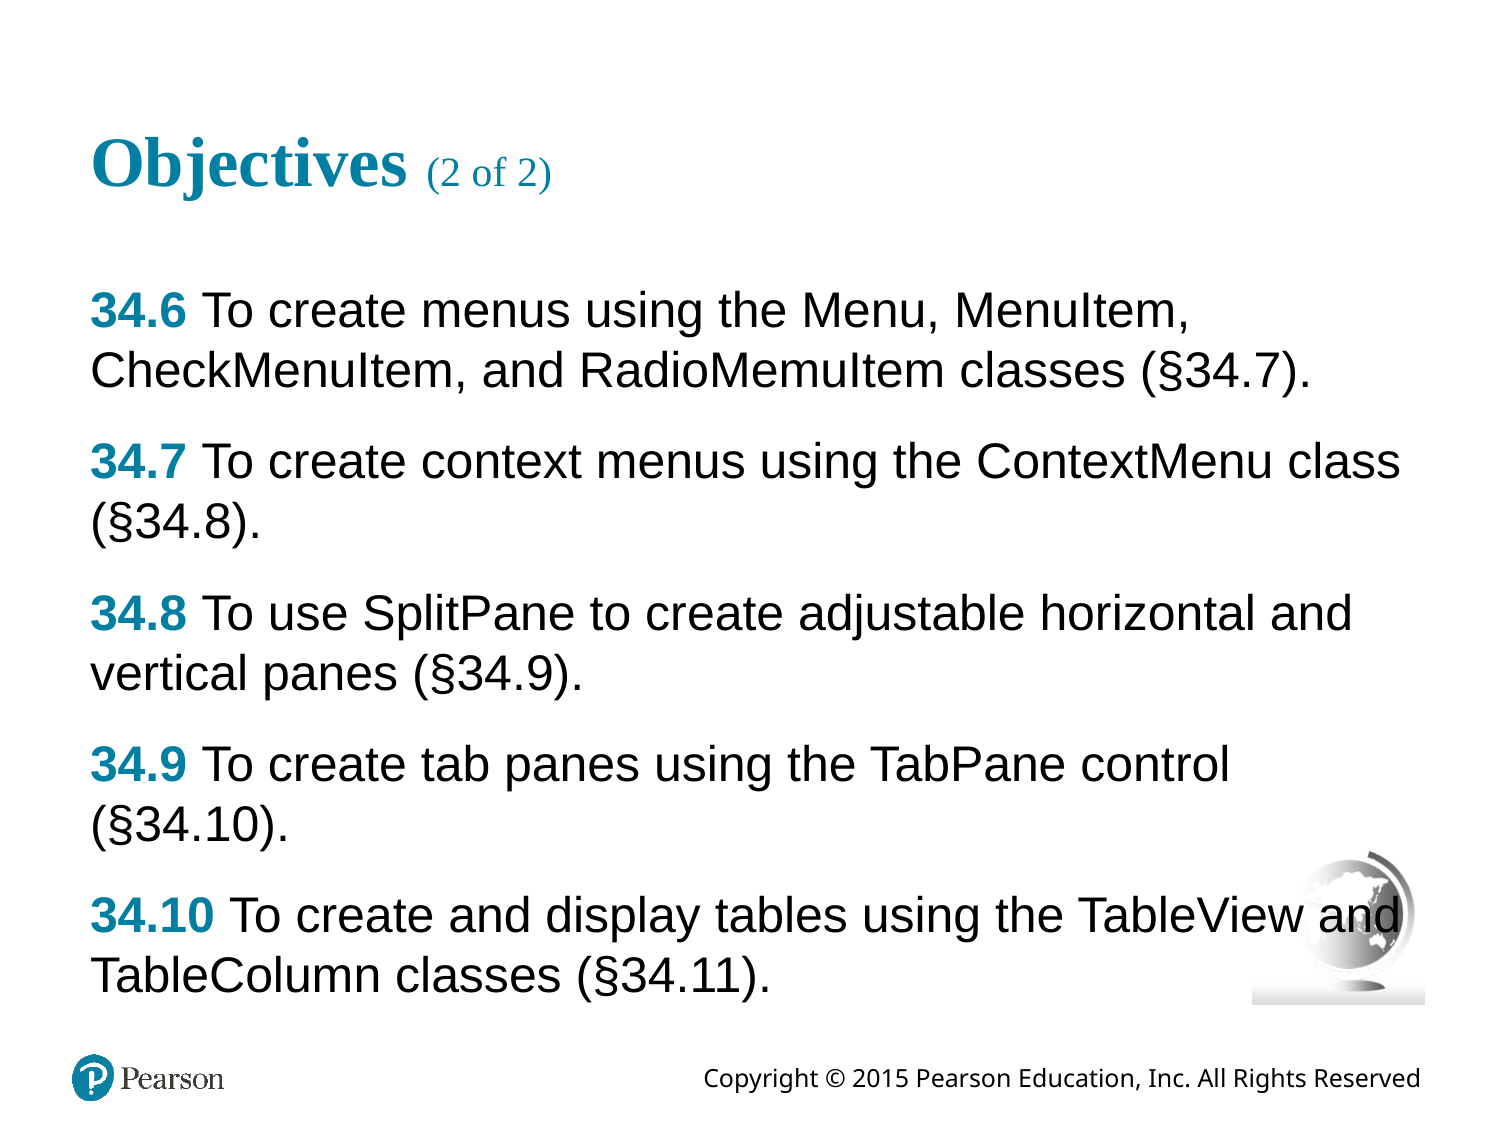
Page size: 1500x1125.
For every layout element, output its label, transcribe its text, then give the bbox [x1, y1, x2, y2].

picture [81, 1063, 106, 1088]
picture [72, 1054, 88, 1070]
list 34.6 To create menus using the Menu, MenuItem, CheckMenuItem, and RadioMemuItem classes (§34.7). 34.7 To create context menus using the ContextMenu class (§34.8). 34.8 To use SplitPane to create adjustable horizontal and vertical panes (§34.9). 34.9 To create tab panes using the TabPane control (§34.10). 34.10 To create and display tables using the TableView and TableColumn classes (§34.11). [75, 262, 1425, 1005]
picture [72, 1088, 82, 1101]
picture [99, 1054, 224, 1101]
title Objectives (2 of 2) [75, 35, 1425, 216]
